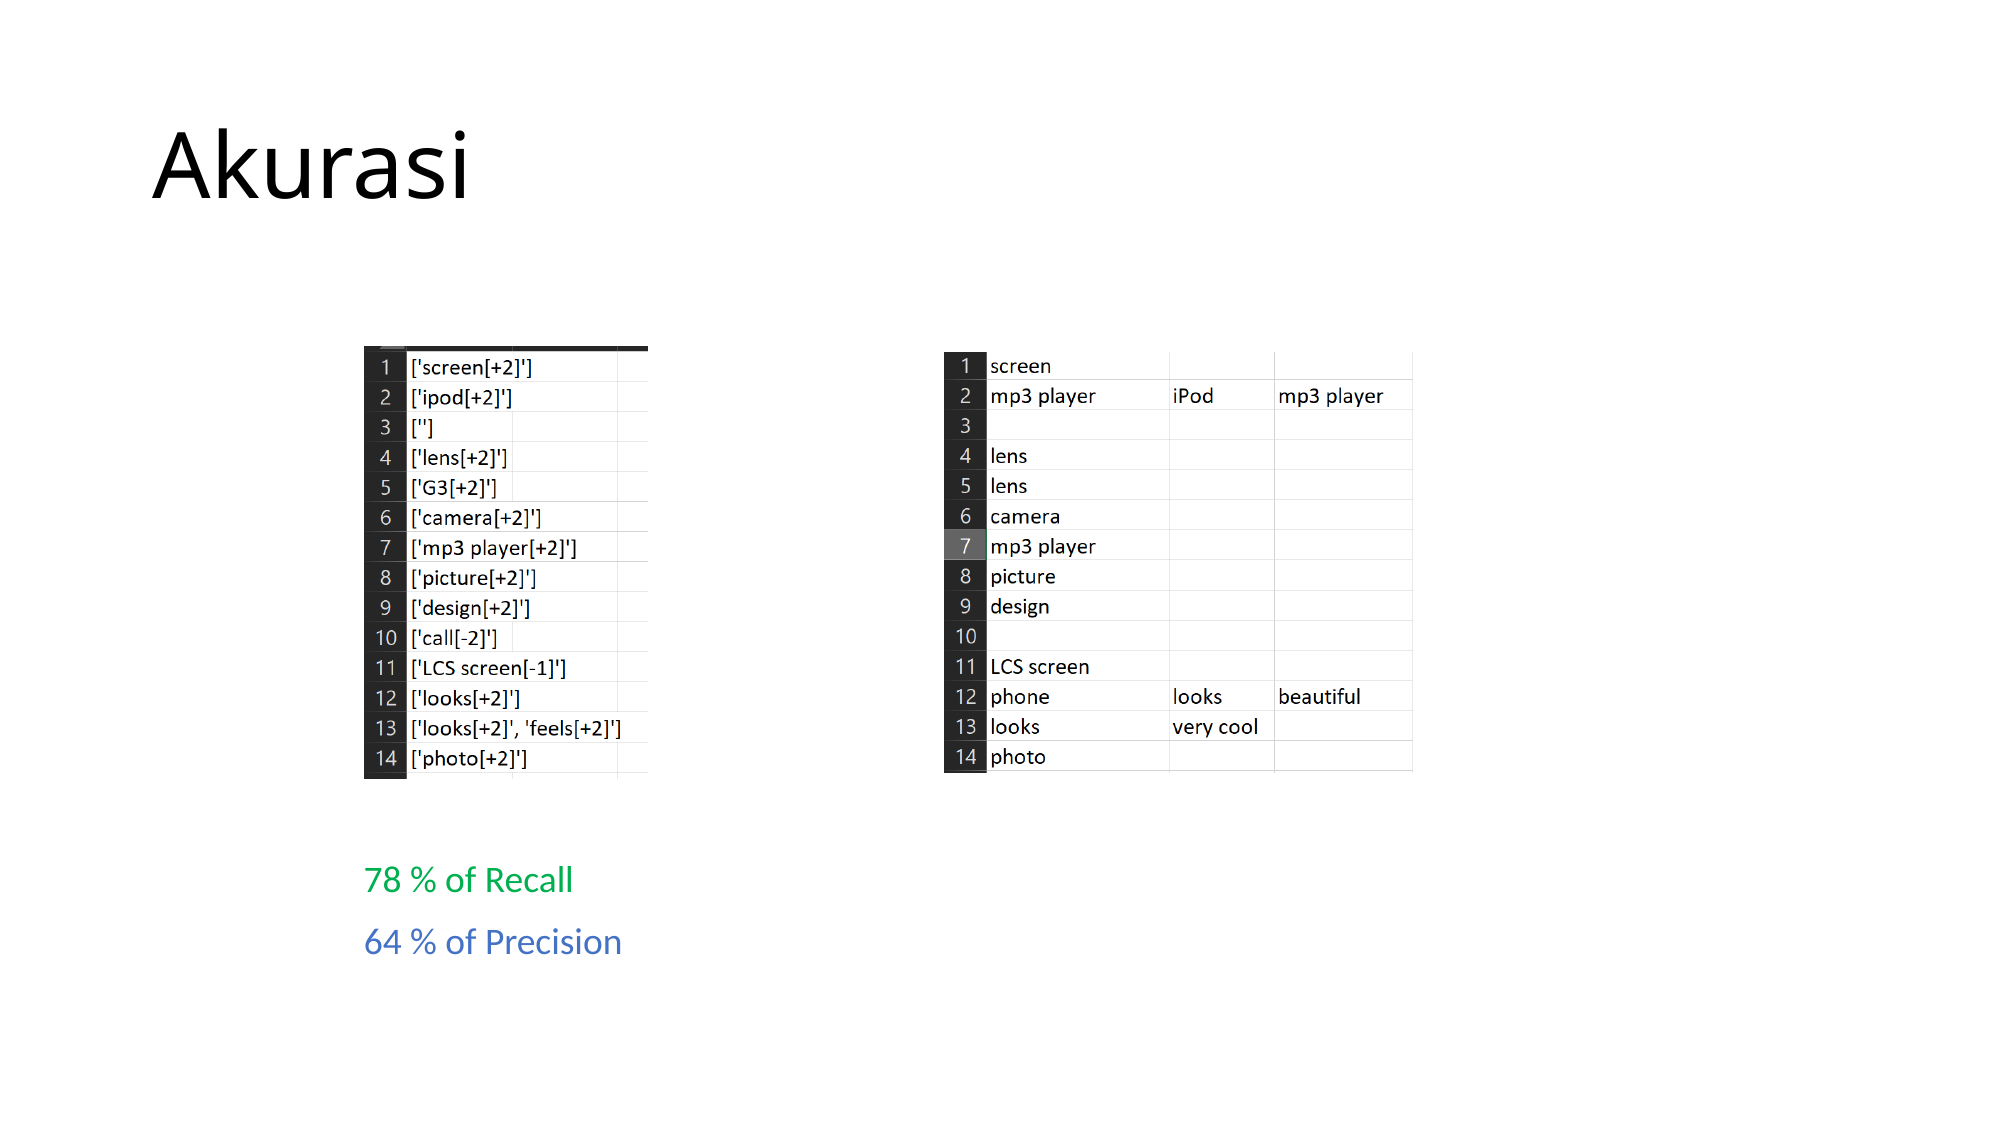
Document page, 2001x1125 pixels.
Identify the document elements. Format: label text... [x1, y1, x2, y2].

picture [944, 352, 1413, 773]
title Akurasi [137, 59, 1863, 278]
text_box 78 % of Recall [348, 847, 589, 908]
text_box 64 % of Precision [349, 909, 638, 970]
picture [364, 346, 648, 779]
